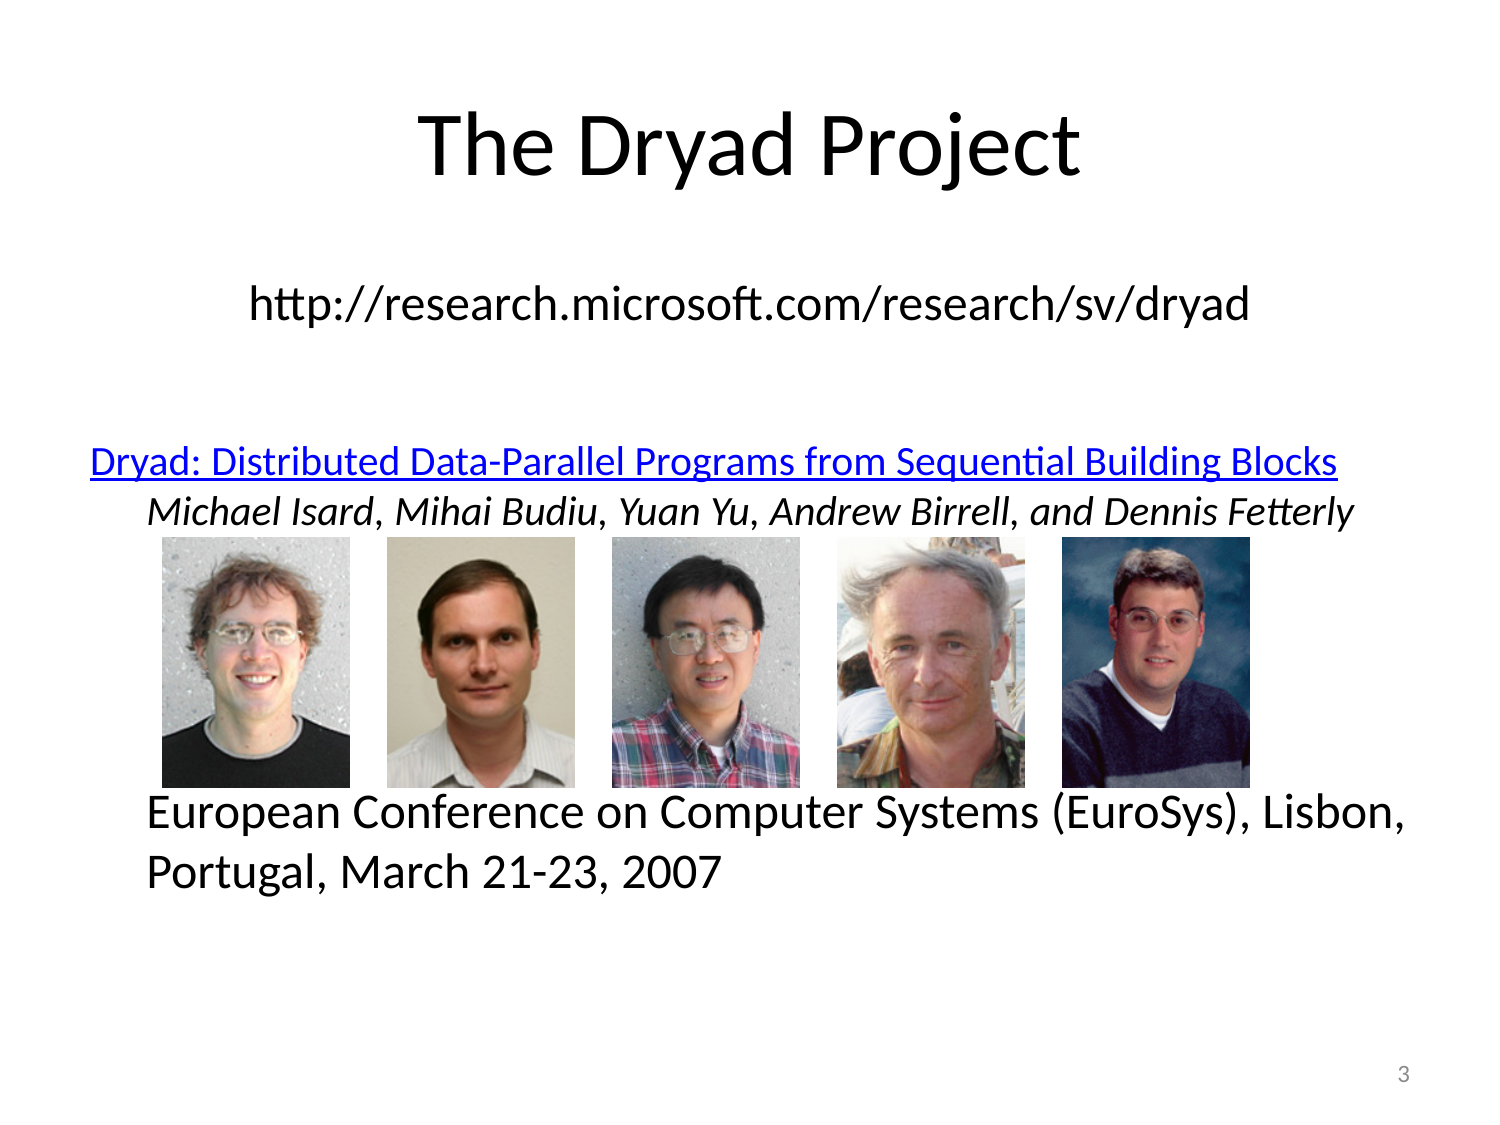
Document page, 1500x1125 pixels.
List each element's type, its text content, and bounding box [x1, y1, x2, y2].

picture [387, 537, 576, 788]
picture [837, 537, 1026, 788]
picture [162, 537, 351, 788]
slide_number 3 [1074, 1042, 1425, 1103]
picture [612, 537, 801, 788]
picture [1062, 537, 1251, 788]
title The Dryad Project [75, 45, 1425, 233]
list http://research.microsoft.com/research/sv/dryad Dryad: Distributed Data-Parallel Programs from Sequential Building Blocks Michael Isard, Mihai Budiu, Yuan Yu, Andrew Birrell, and Dennis Fetterly European Conference on Computer Systems (EuroSys), Lisbon, Portugal, March 21-23, 2007 [75, 262, 1425, 1005]
